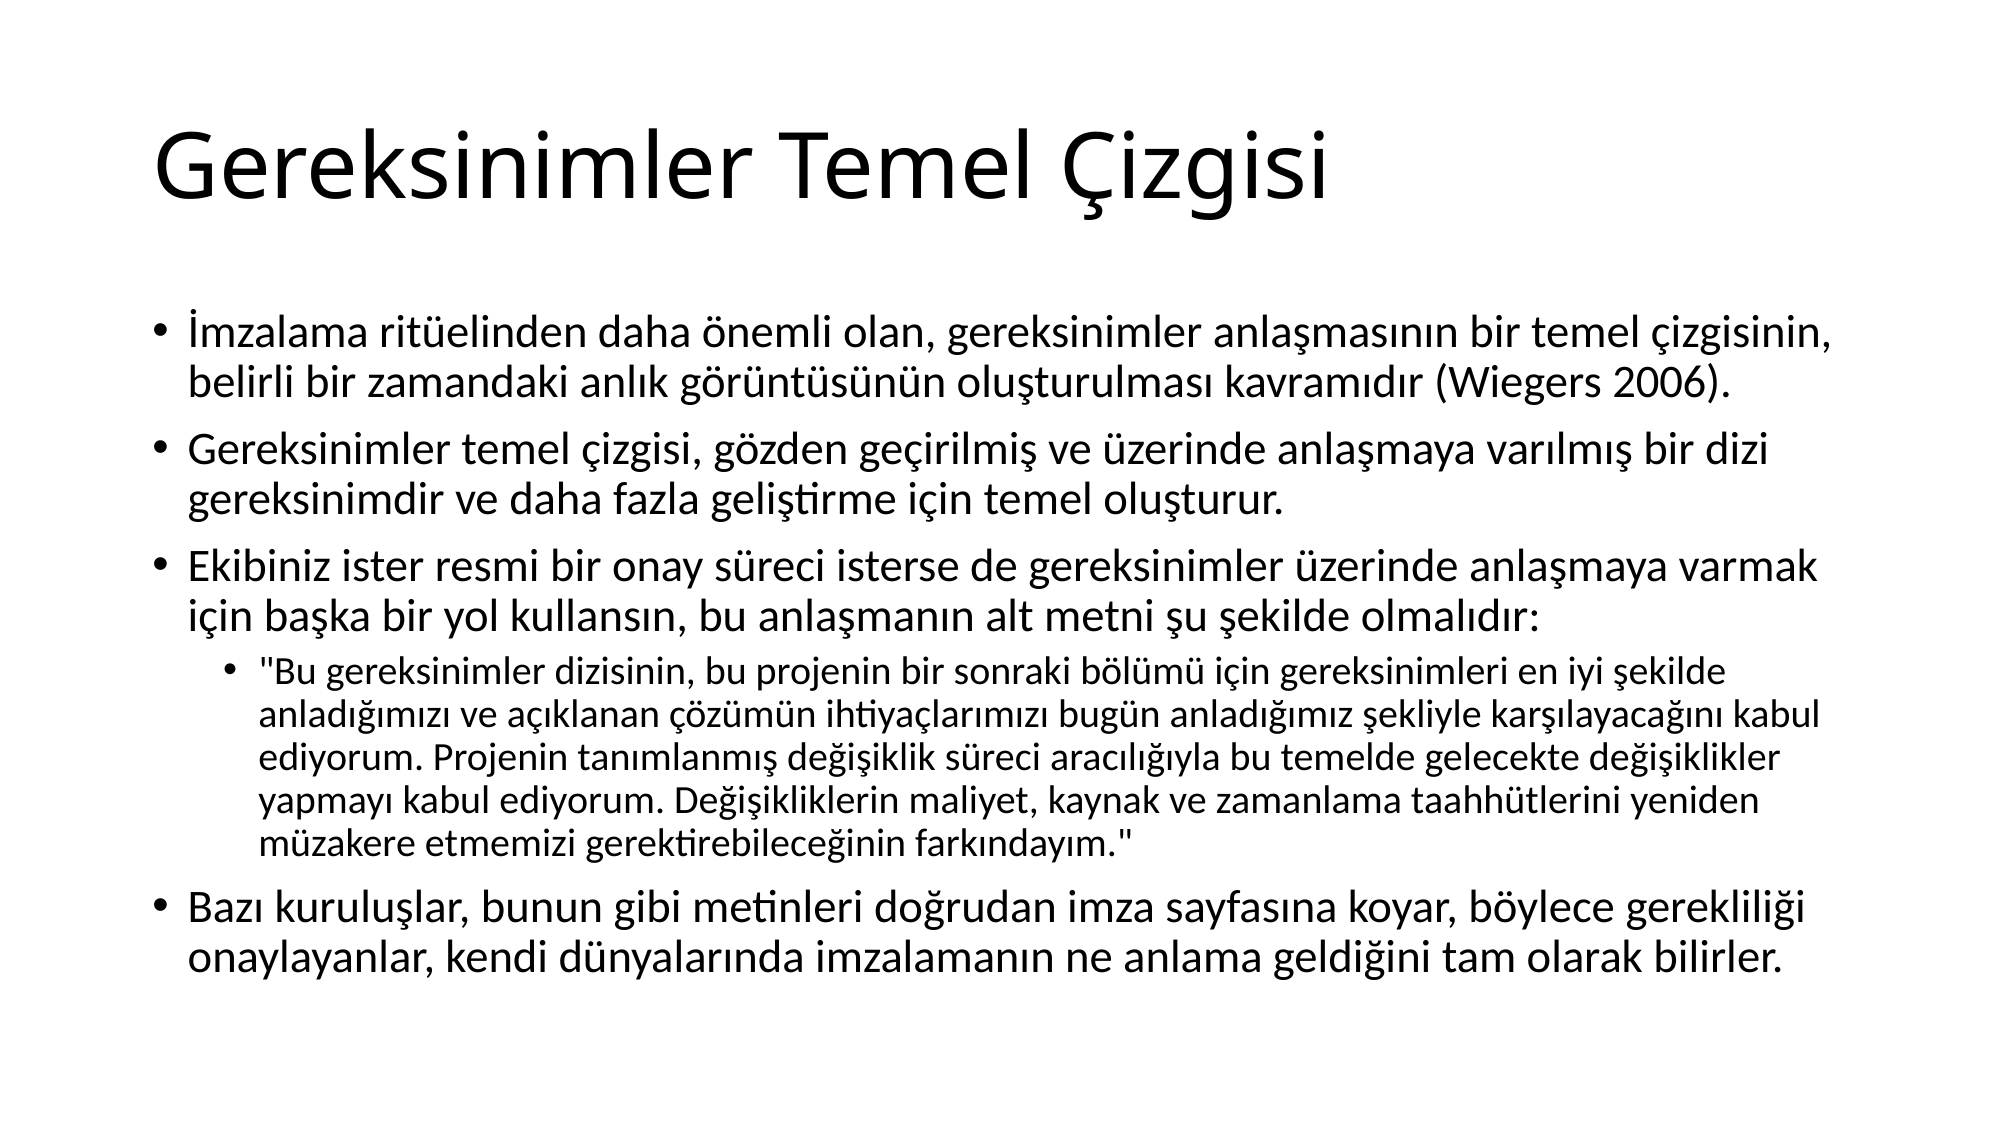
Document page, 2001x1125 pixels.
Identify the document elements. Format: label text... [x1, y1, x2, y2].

title Gereksinimler Temel Çizgisi [137, 59, 1863, 278]
list İmzalama ritüelinden daha önemli olan, gereksinimler anlaşmasının bir temel çizgisinin, belirli bir zamandaki anlık görüntüsünün oluşturulması kavramıdır (Wiegers 2006). Gereksinimler temel çizgisi, gözden geçirilmiş ve üzerinde anlaşmaya varılmış bir dizi gereksinimdir ve daha fazla geliştirme için temel oluşturur. Ekibiniz ister resmi bir onay süreci isterse de gereksinimler üzerinde anlaşmaya varmak için başka bir yol kullansın, bu anlaşmanın alt metni şu şekilde olmalıdır: "Bu gereksinimler dizisinin, bu projenin bir sonraki bölümü için gereksinimleri en iyi şekilde anladığımızı ve açıklanan çözümün ihtiyaçlarımızı bugün anladığımız şekliyle karşılayacağını kabul ediyorum. Projenin tanımlanmış değişiklik süreci aracılığıyla bu temelde gelecekte değişiklikler yapmayı kabul ediyorum. Değişikliklerin maliyet, kaynak ve zamanlama taahhütlerini yeniden müzakere etmemizi gerektirebileceğinin farkındayım." Bazı kuruluşlar, bunun gibi metinleri doğrudan imza sayfasına koyar, böylece gerekliliği onaylayanlar, kendi dünyalarında imzalamanın ne anlama geldiğini tam olarak bilirler. [137, 299, 1863, 1014]
